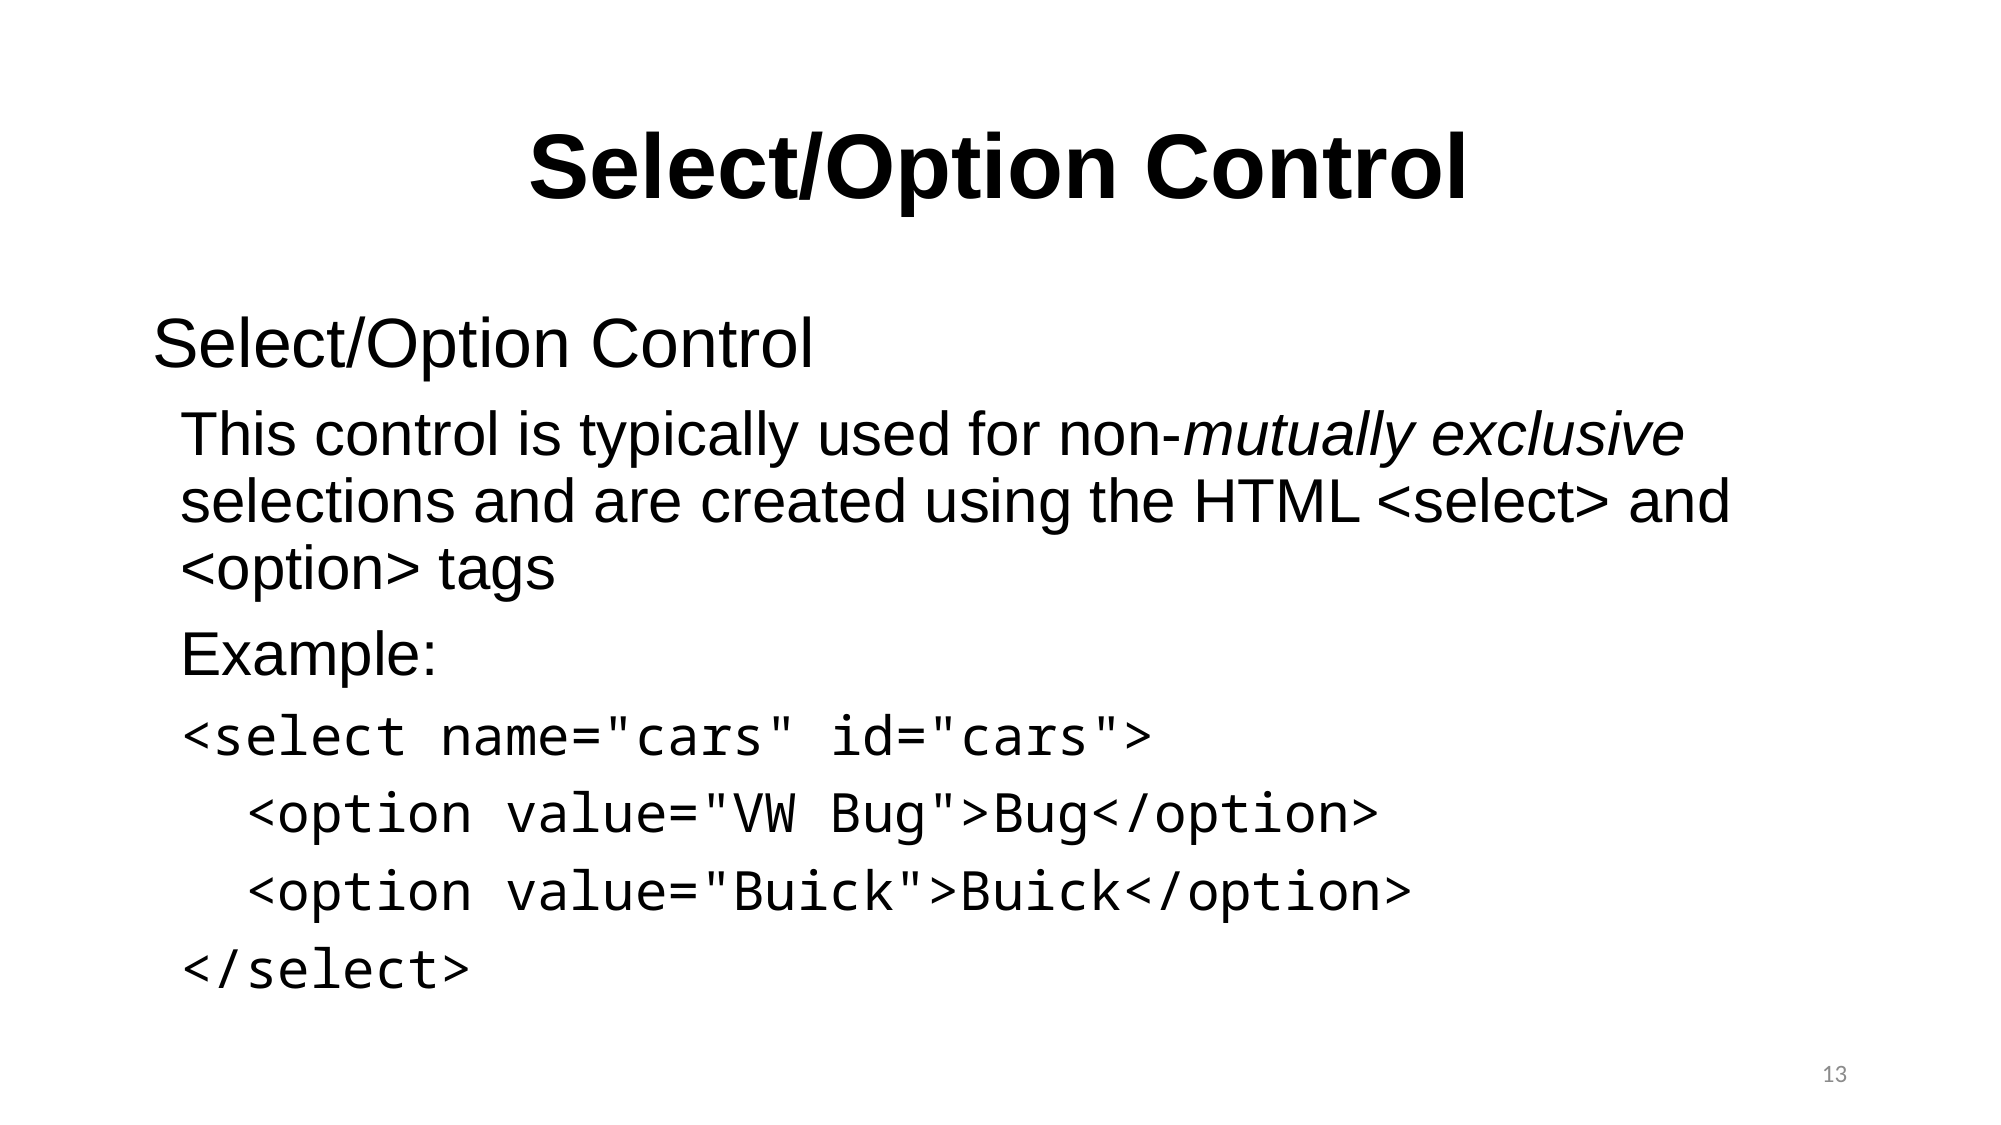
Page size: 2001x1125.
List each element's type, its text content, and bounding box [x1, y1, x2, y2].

slide_number 13 [1412, 1042, 1863, 1103]
list Select/Option Control This control is typically used for non-mutually exclusive selections and are created using the HTML <select> and <option> tags Example: <select name="cars" id="cars"> <option value="VW Bug">Bug</option> <option value="Buick">Buick</option> </select> [137, 299, 1863, 1014]
title Select/Option Control [137, 59, 1863, 278]
